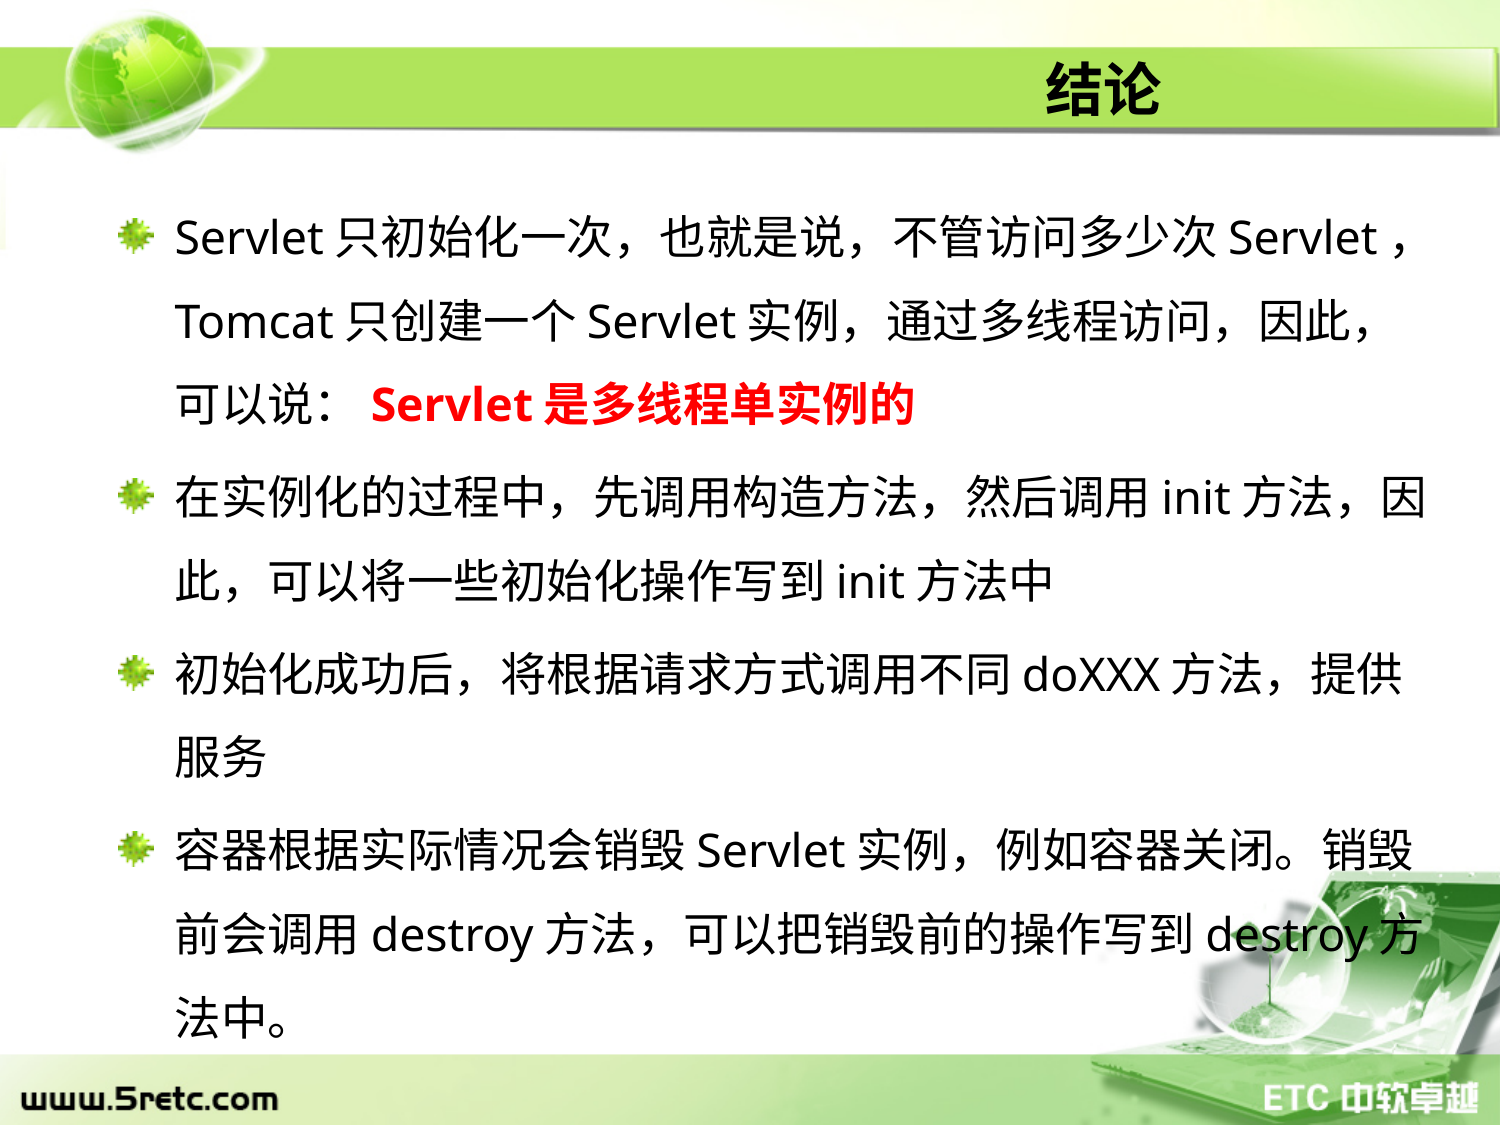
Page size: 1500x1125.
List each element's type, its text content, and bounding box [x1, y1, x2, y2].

list Servlet只初始化一次，也就是说，不管访问多少次Servlet，Tomcat只创建一个Servlet实例，通过多线程访问，因此，可以说：Servlet是多线程单实例的 在实例化的过程中，先调用构造方法，然后调用init方法，因此，可以将一些初始化操作写到init方法中 初始化成功后，将根据请求方式调用不同doXXX方法，提供服务 容器根据实际情况会销毁Servlet实例，例如容器关闭。销毁前会调用destroy方法，可以把销毁前的操作写到destroy方法中。 [103, 172, 1454, 1059]
picture [0, 0, 1500, 1125]
title 结论 [719, 46, 1489, 129]
